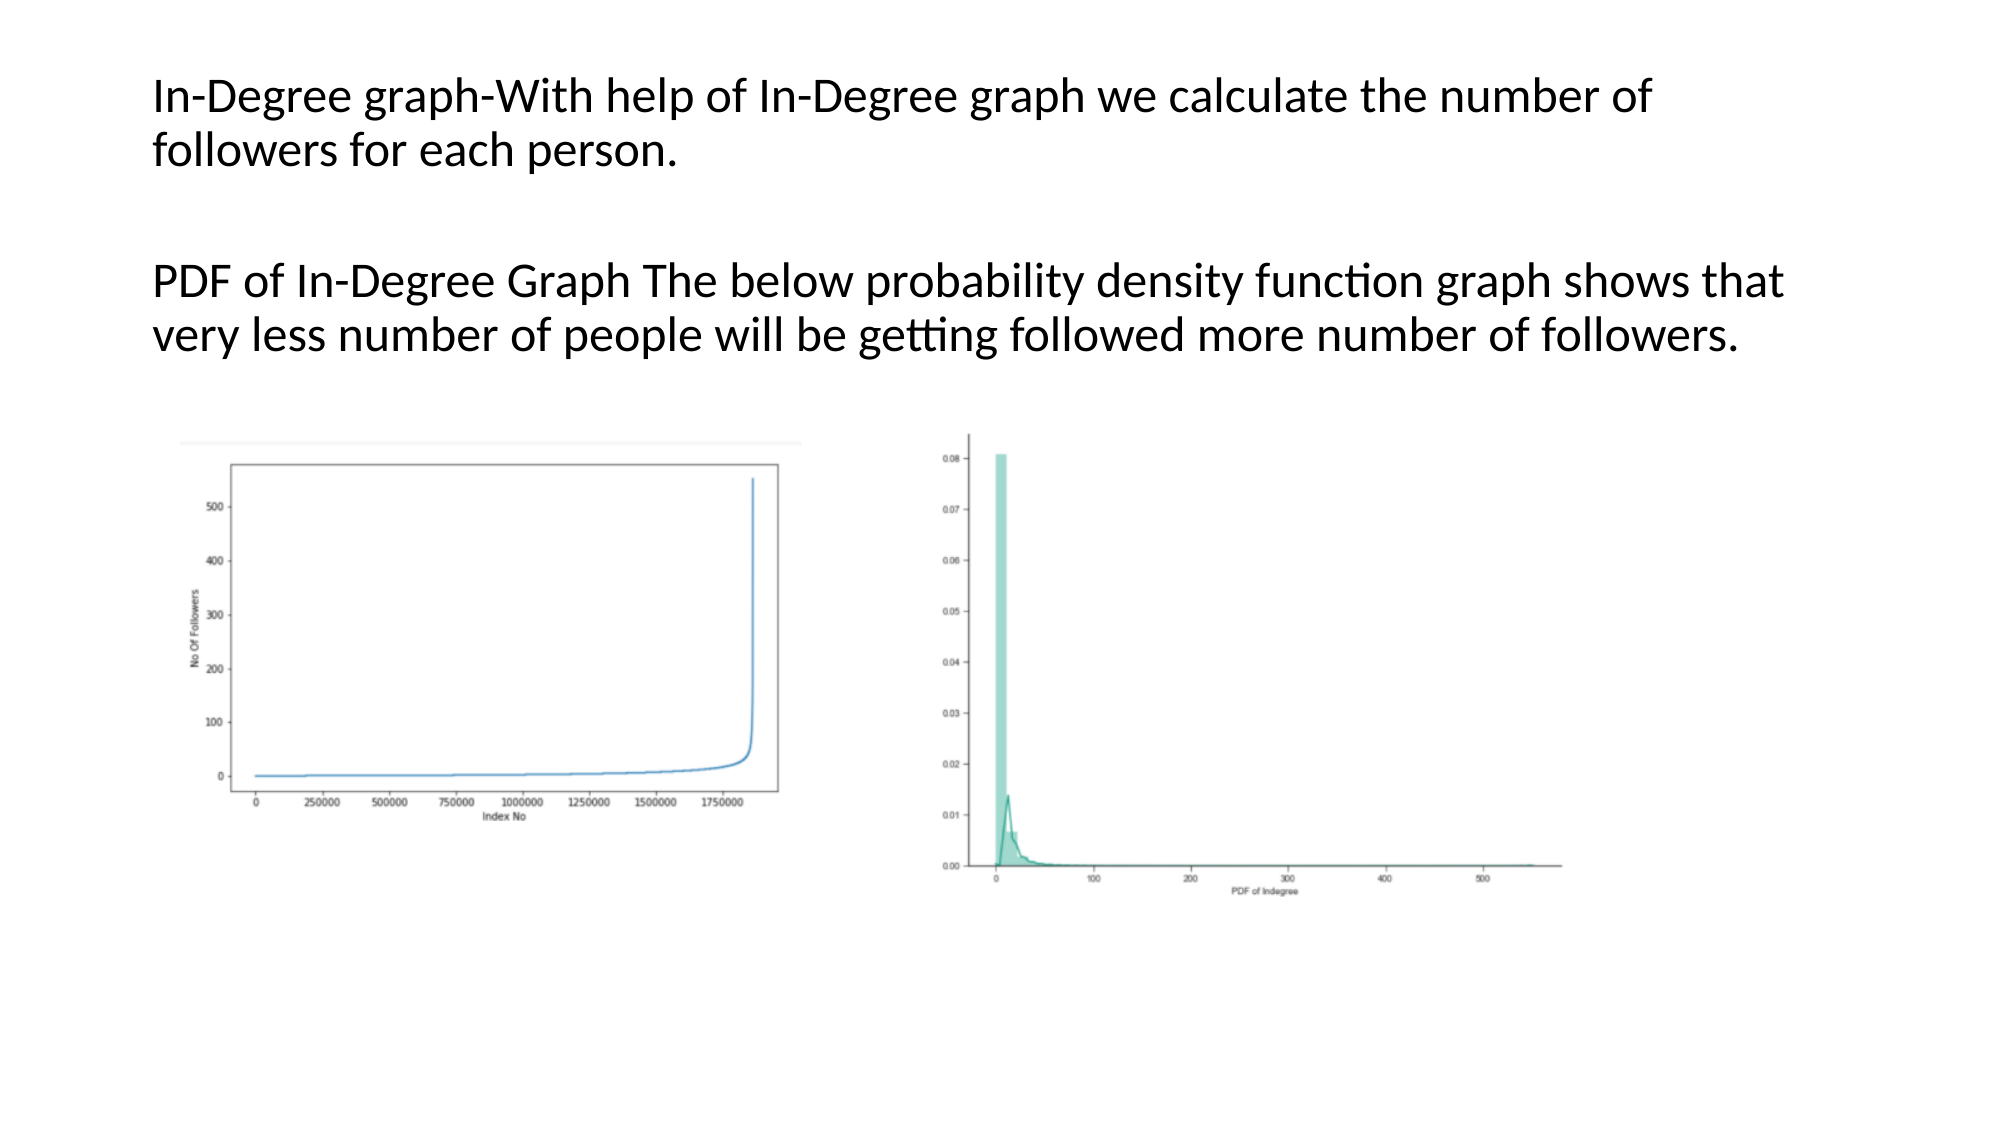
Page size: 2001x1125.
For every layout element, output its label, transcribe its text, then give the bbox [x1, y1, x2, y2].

list In-Degree graph-With help of In-Degree graph we calculate the number of followers for each person. PDF of In-Degree Graph The below probability density function graph shows that very less number of people will be getting followed more number of followers. [137, 61, 1863, 1014]
picture [938, 433, 1573, 898]
picture [150, 400, 815, 822]
